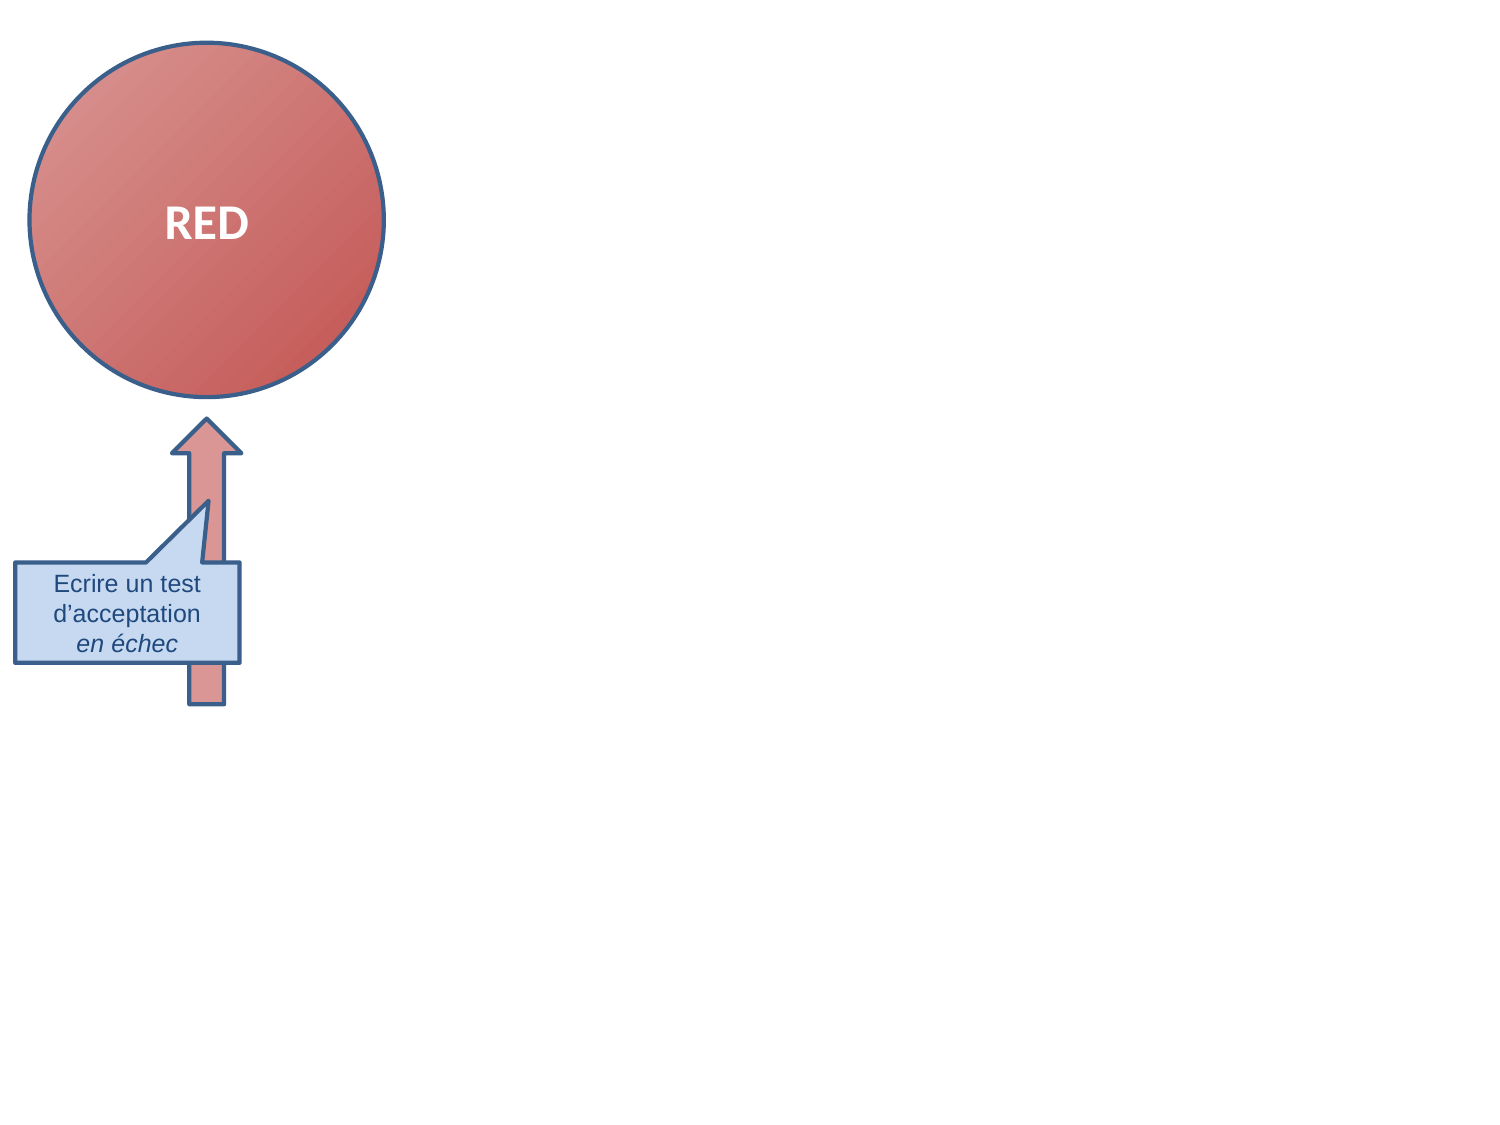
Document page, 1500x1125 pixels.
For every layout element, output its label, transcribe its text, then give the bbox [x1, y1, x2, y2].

text_box Ecrire un test d’acceptation en échec [13, 498, 242, 665]
text_box [169, 416, 244, 560]
text_box [187, 665, 227, 707]
text_box RED [27, 40, 386, 400]
